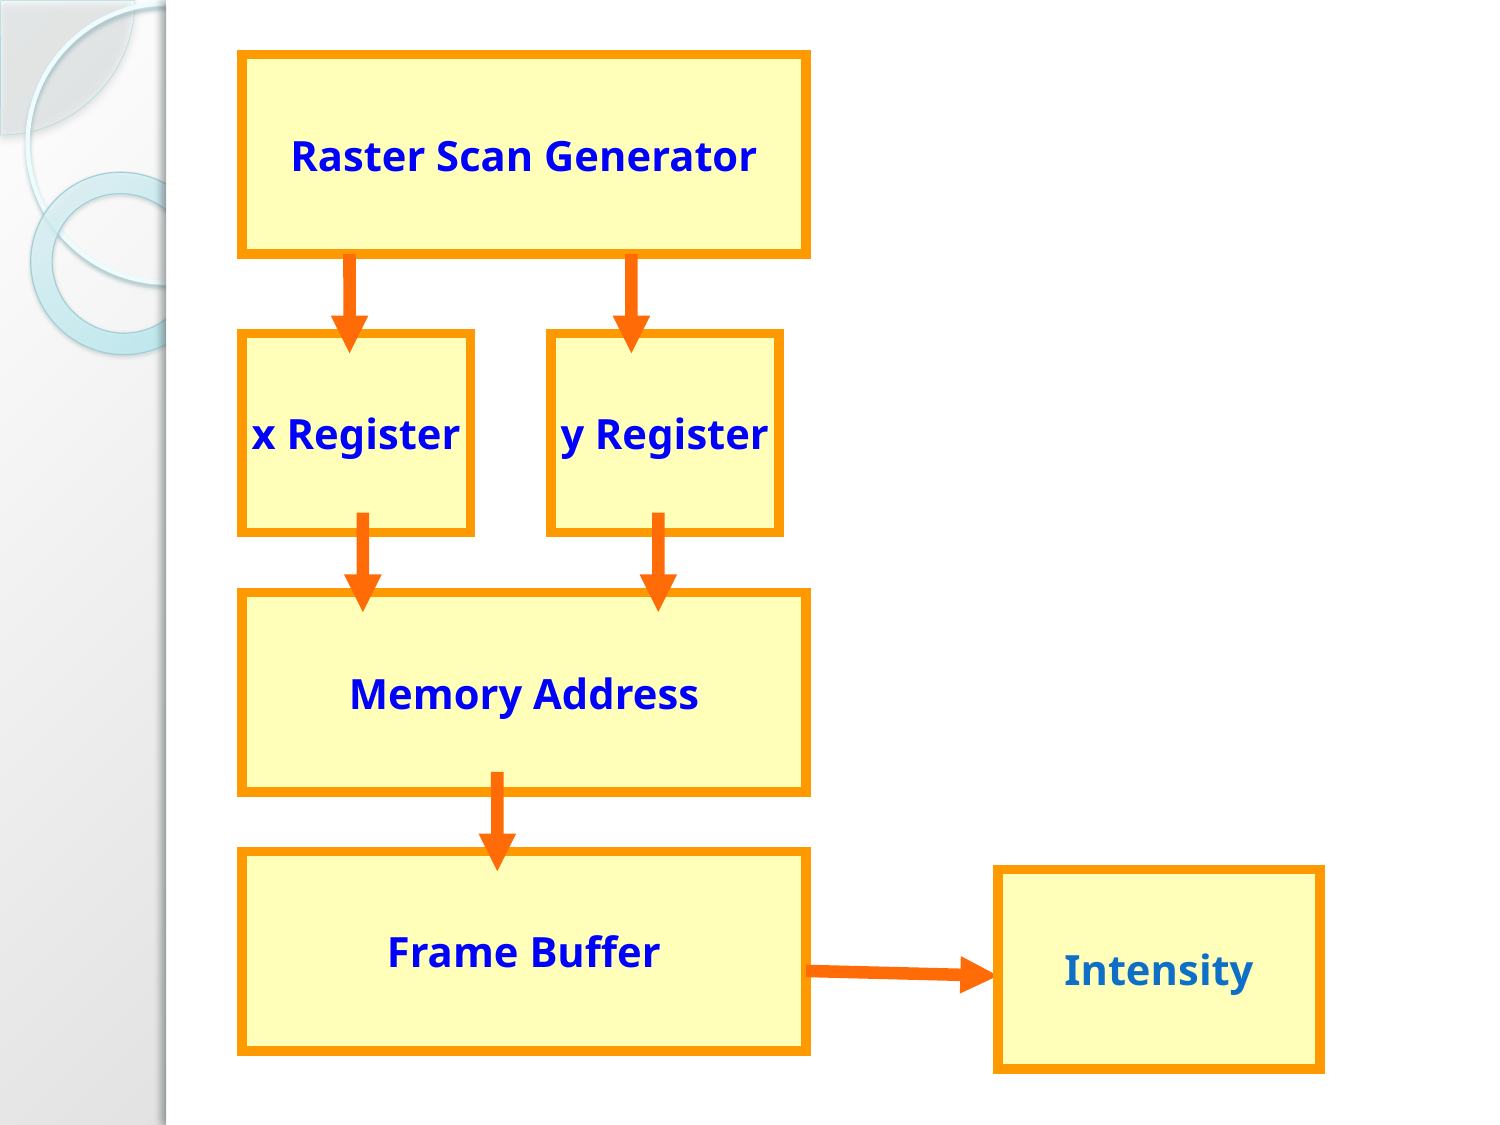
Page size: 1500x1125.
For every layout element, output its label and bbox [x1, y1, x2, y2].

text_box [241, 54, 1321, 1070]
